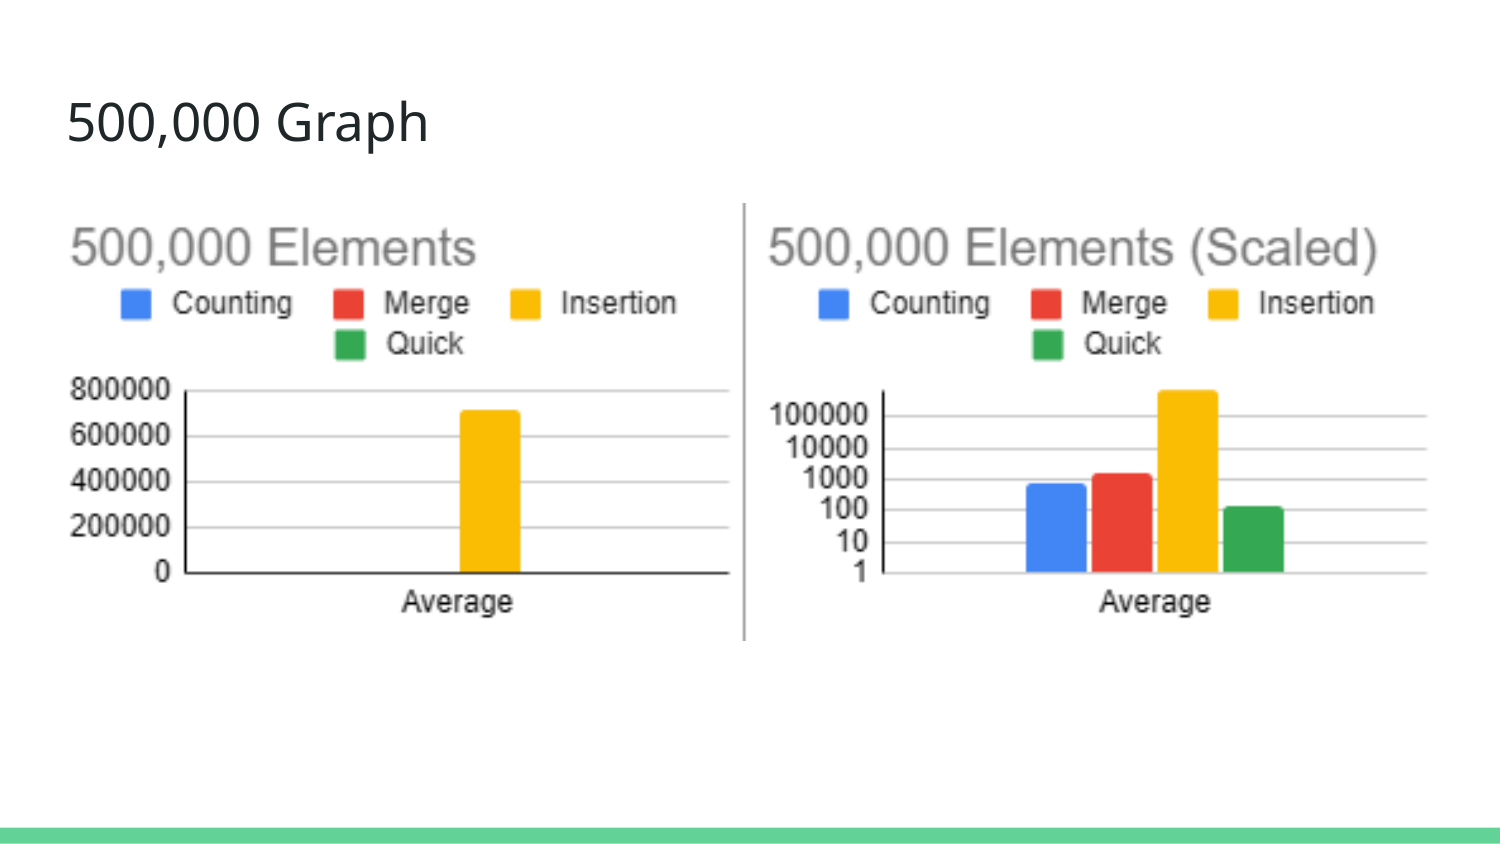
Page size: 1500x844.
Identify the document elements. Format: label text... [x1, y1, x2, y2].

picture [50, 202, 1450, 641]
title 500,000 Graph [51, 72, 1449, 167]
